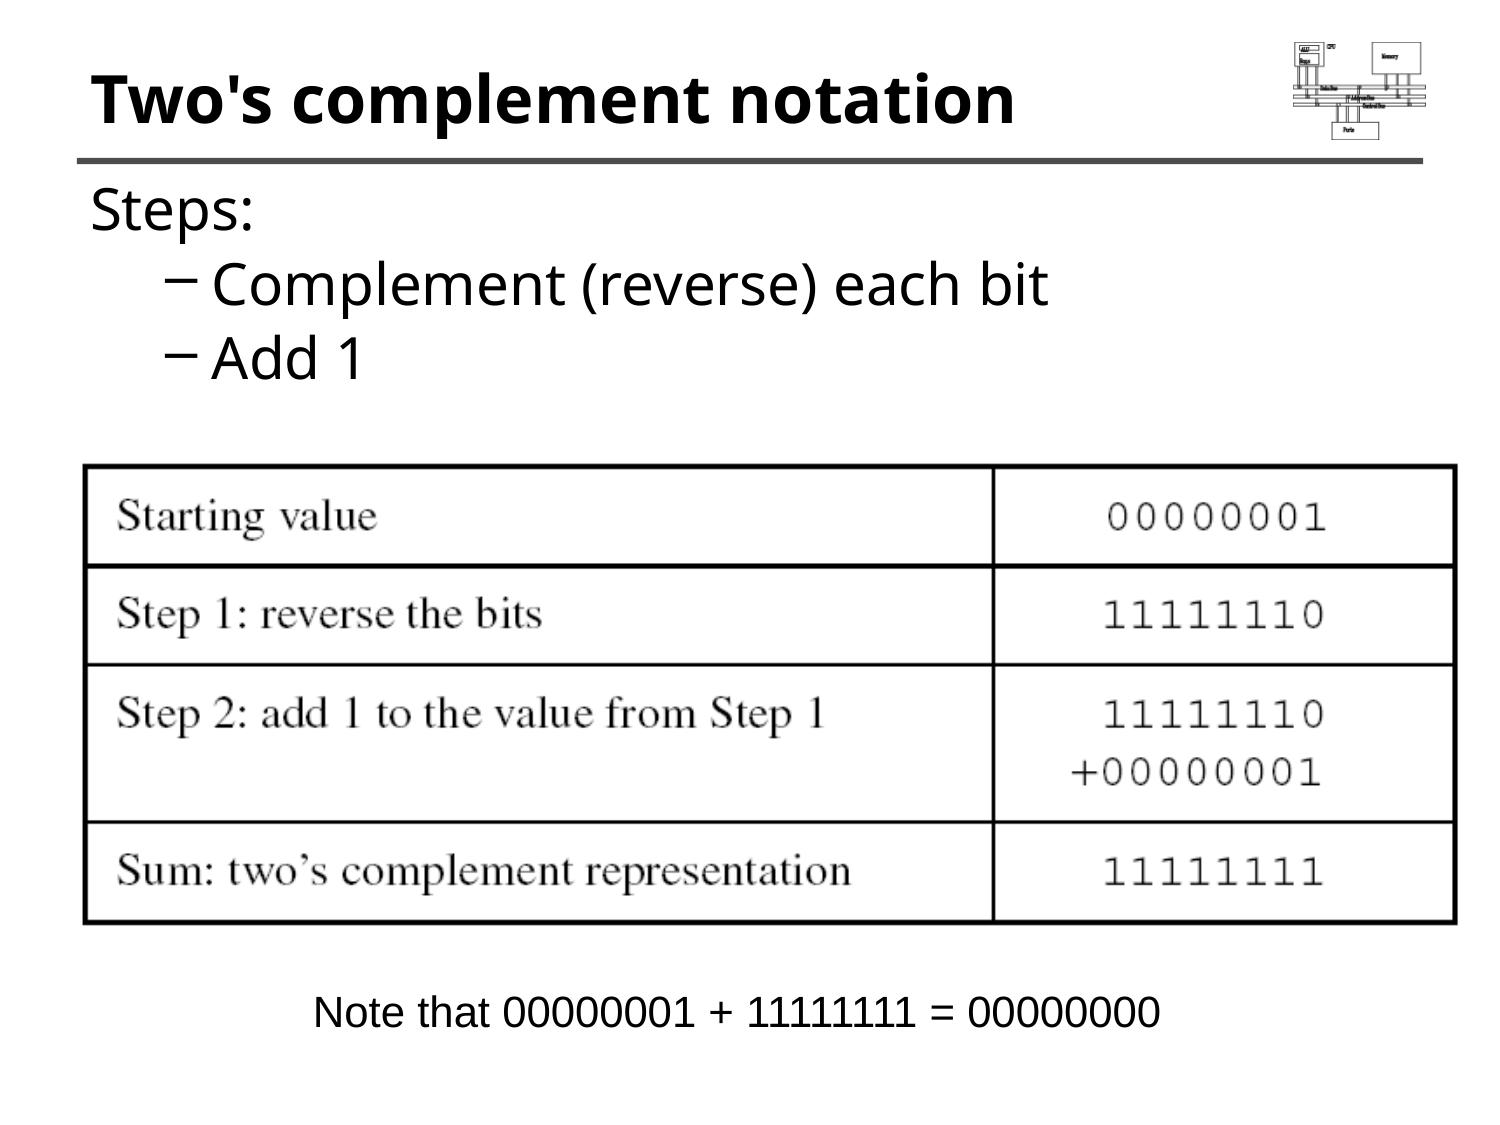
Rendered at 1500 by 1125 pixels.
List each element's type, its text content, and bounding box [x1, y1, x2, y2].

title Two's complement notation [74, 44, 1426, 150]
picture [1293, 42, 1430, 140]
list Steps: Complement (reverse) each bit Add 1 [74, 172, 1426, 459]
picture [76, 459, 1465, 929]
text_box Note that 00000001 + 11111111 = 00000000 [99, 961, 1375, 1059]
